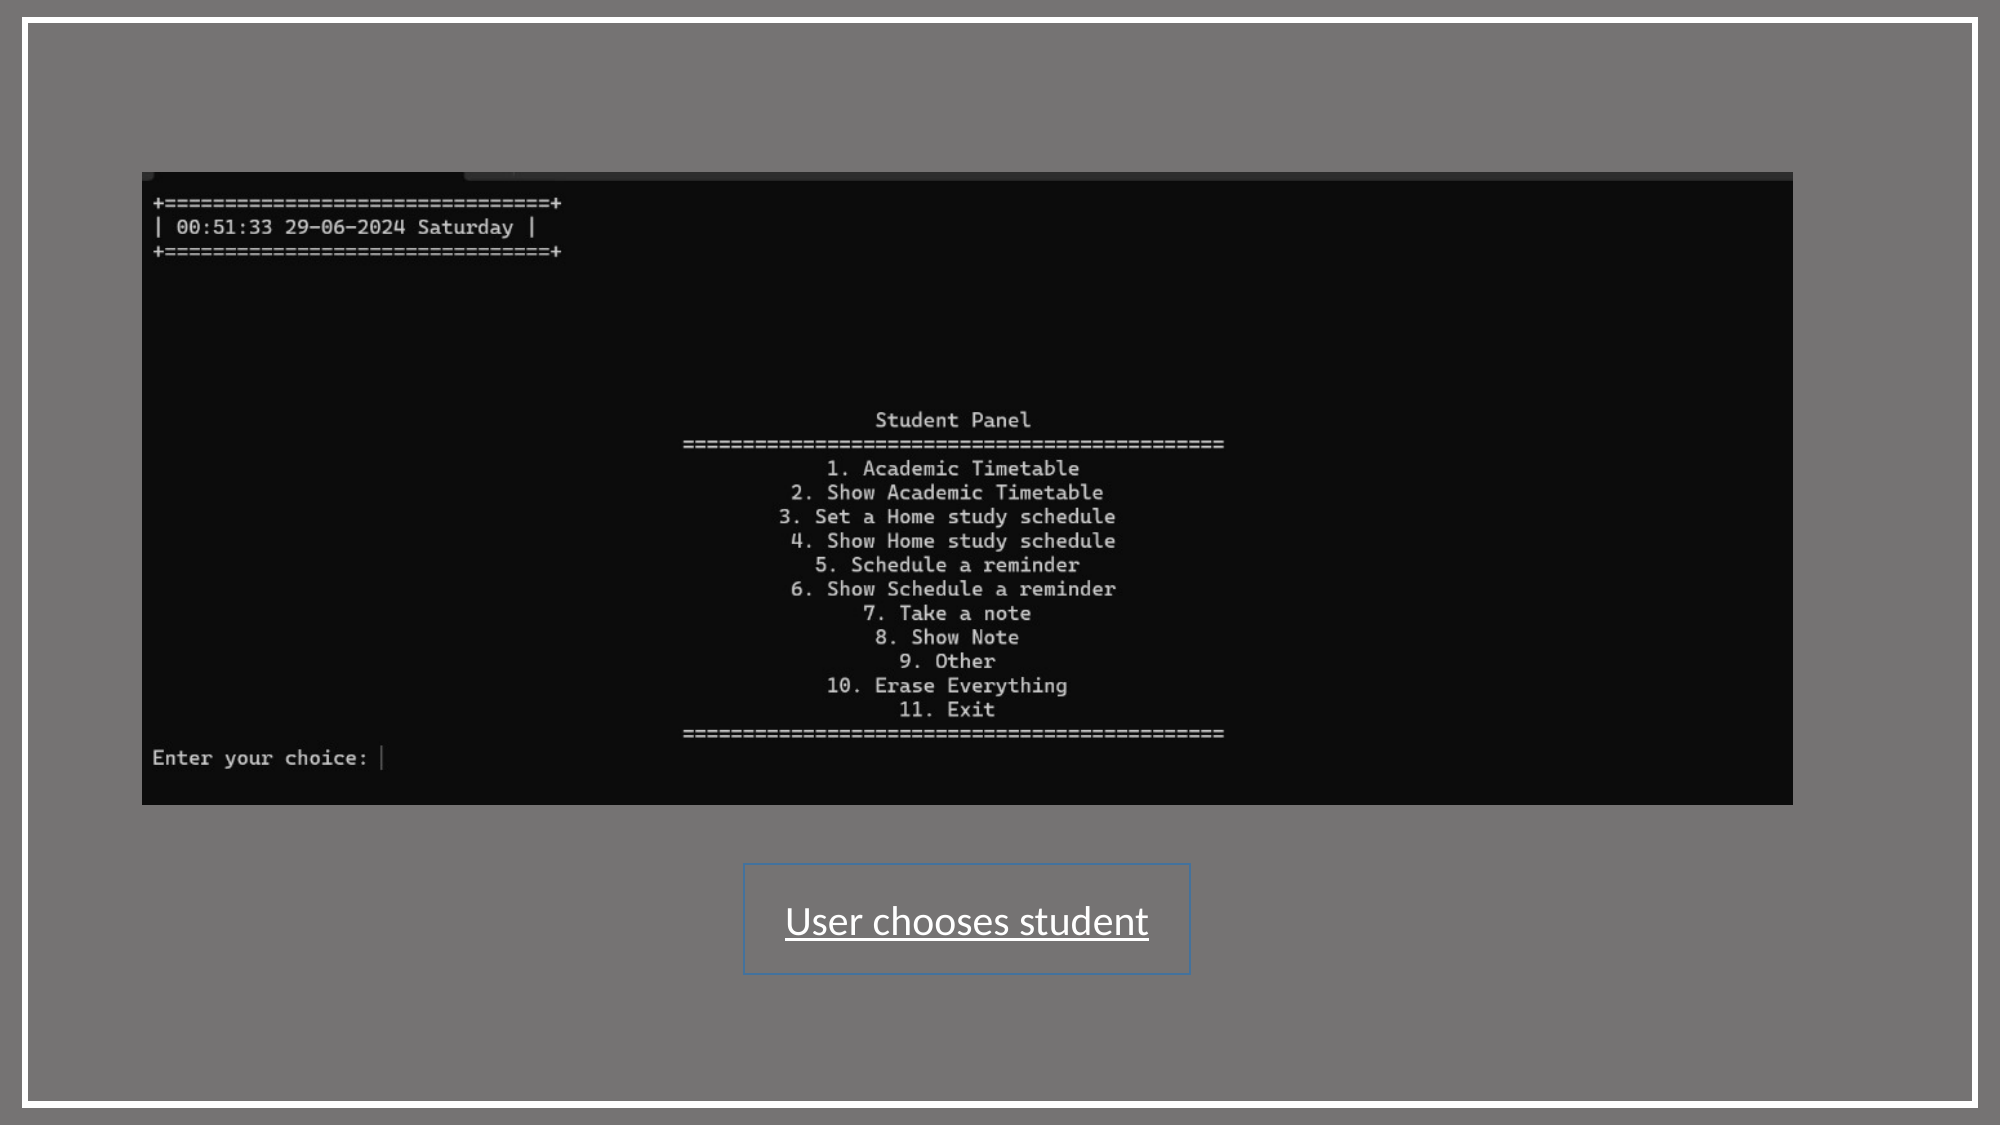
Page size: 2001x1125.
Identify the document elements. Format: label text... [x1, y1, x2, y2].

text_box User chooses student [743, 863, 1191, 975]
picture [141, 172, 1793, 805]
